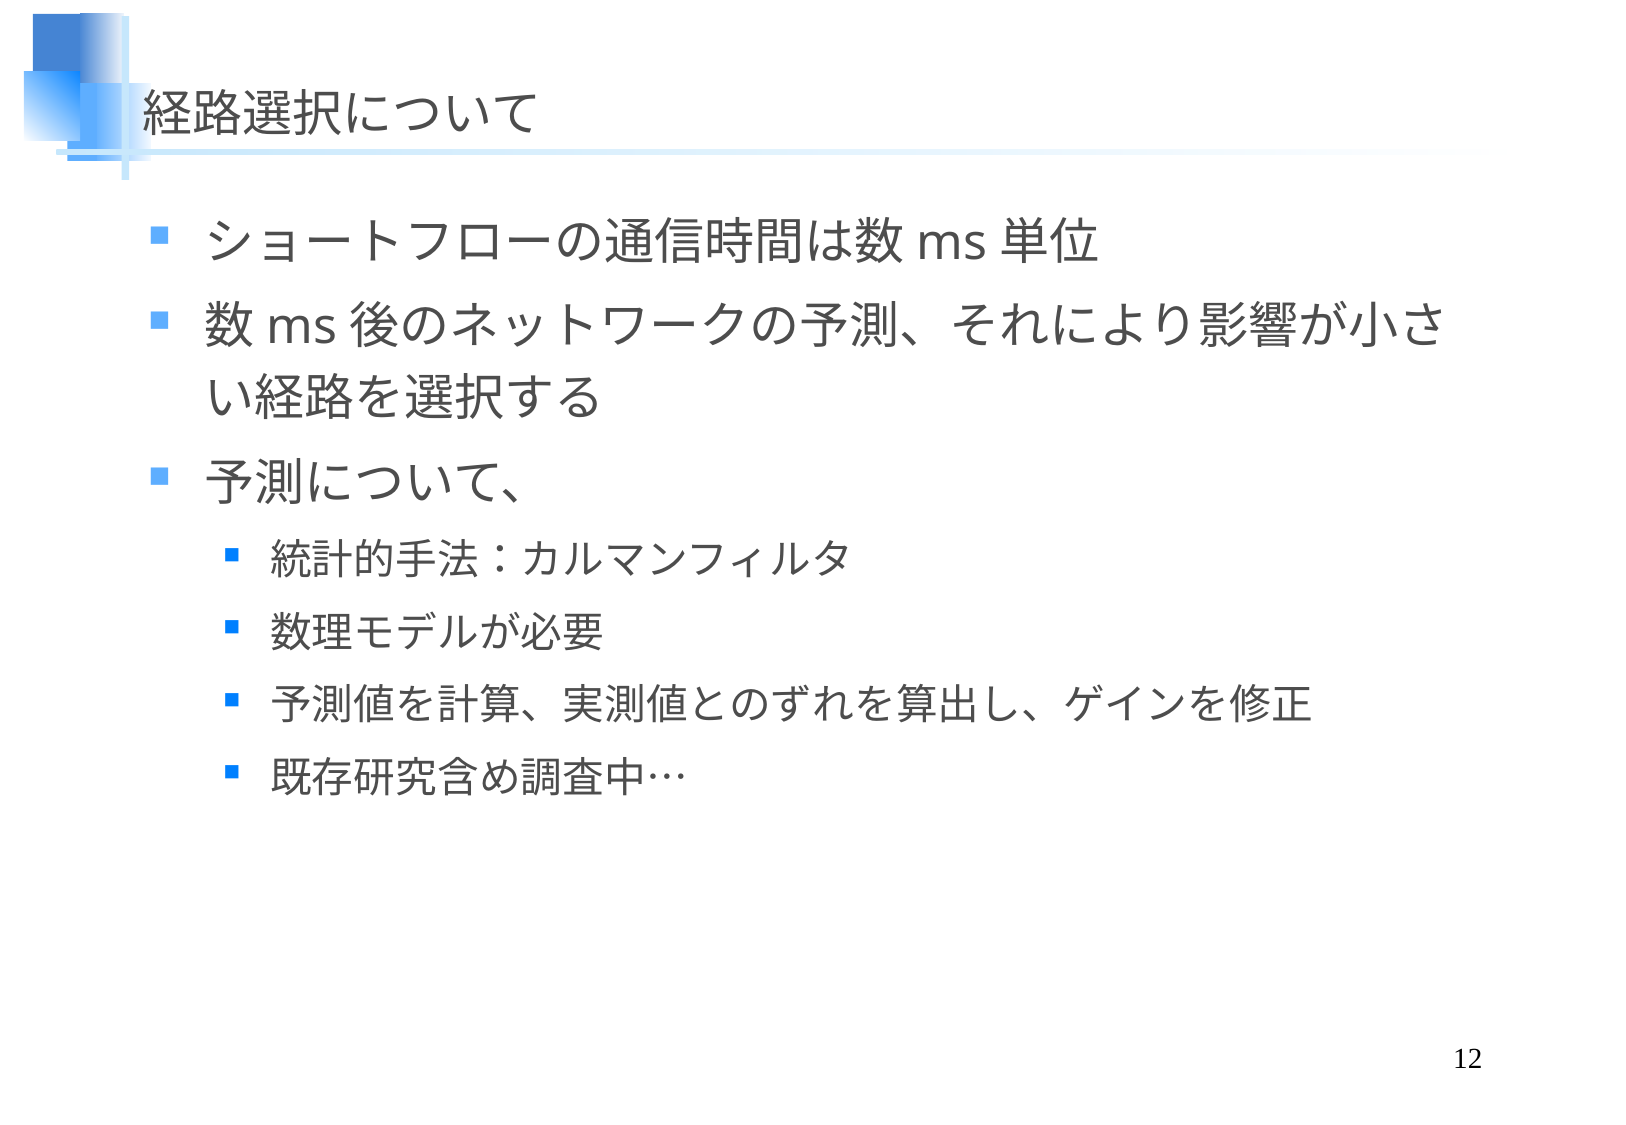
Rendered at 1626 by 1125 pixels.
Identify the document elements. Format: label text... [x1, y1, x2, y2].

title 経路選択について [127, 54, 1522, 149]
list ショートフローの通信時間は数ms単位 数ms後のネットワークの予測、それにより影響が小さい経路を選択する 予測について、 統計的手法：カルマンフィルタ 数理モデルが必要 予測値を計算、実測値とのずれを算出し、ゲインを修正 既存研究含め調査中… [133, 189, 1492, 988]
slide_number 12 [1159, 1035, 1498, 1083]
